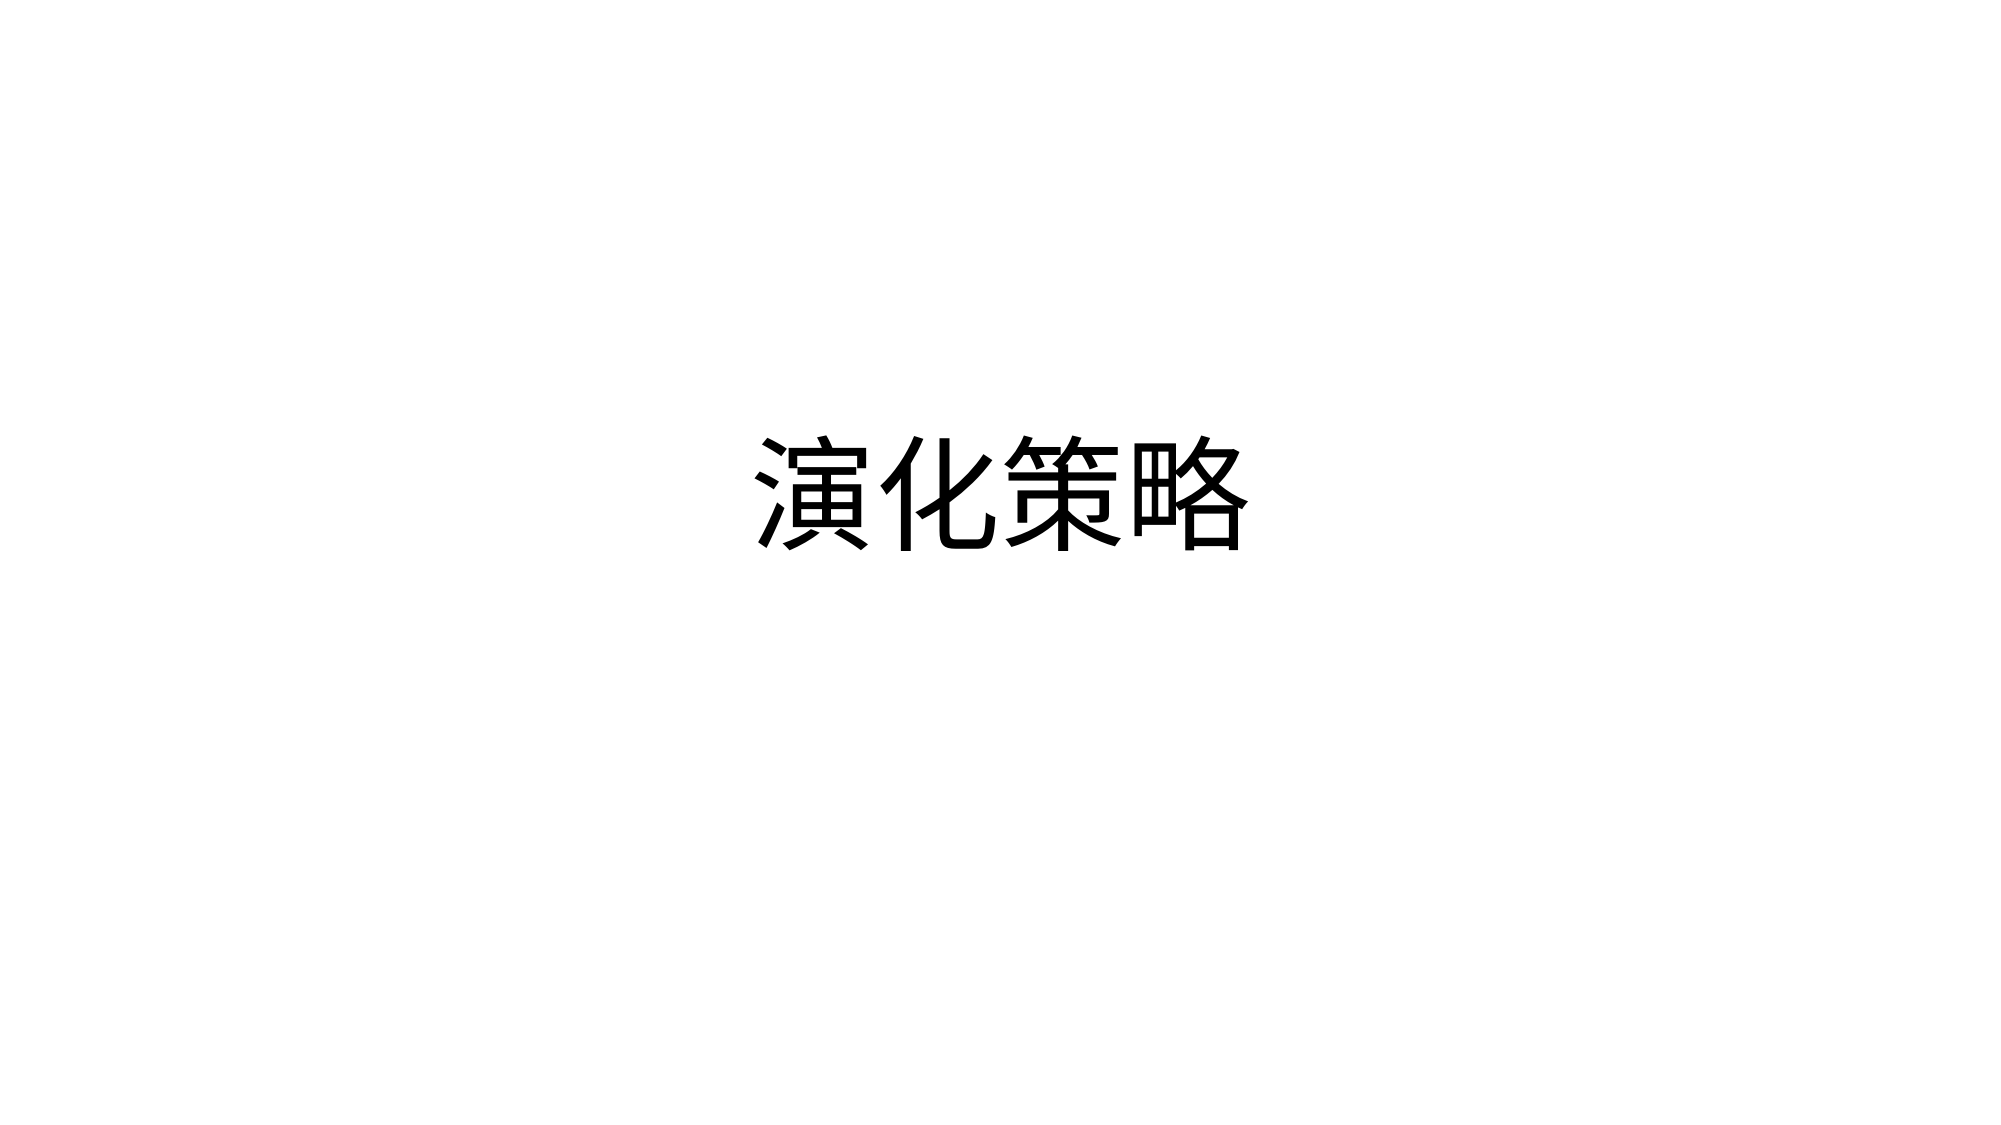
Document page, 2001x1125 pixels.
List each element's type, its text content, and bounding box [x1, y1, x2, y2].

title 演化策略 [249, 184, 1750, 576]
